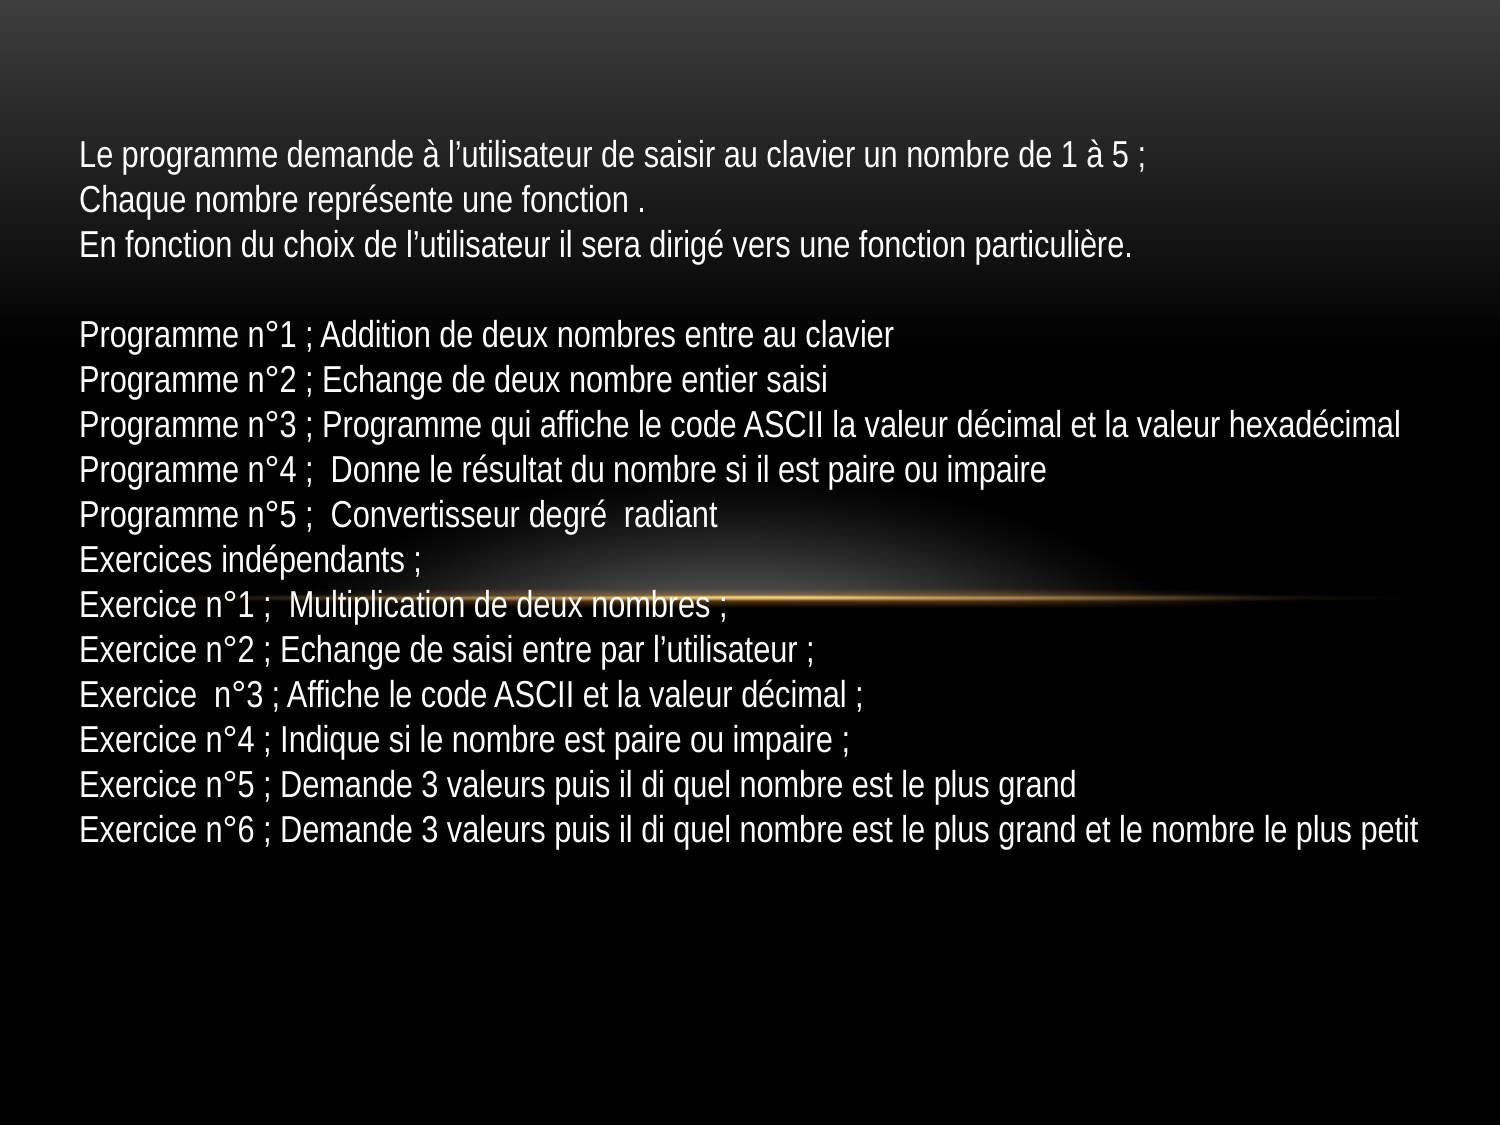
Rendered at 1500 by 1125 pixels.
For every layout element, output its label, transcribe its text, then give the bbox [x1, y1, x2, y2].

picture [0, 0, 1500, 750]
text_box Le programme demande à l’utilisateur de saisir au clavier un nombre de 1 à 5 ; Chaque nombre représente une fonction . En fonction du choix de l’utilisateur il sera dirigé vers une fonction particulière. Programme n°1 ; Addition de deux nombres entre au clavier Programme n°2 ; Echange de deux nombre entier saisi Programme n°3 ; Programme qui affiche le code ASCII la valeur décimal et la valeur hexadécimal Programme n°4 ; Donne le résultat du nombre si il est paire ou impaire Programme n°5 ; Convertisseur degré radiant Exercices indépendants ; Exercice n°1 ; Multiplication de deux nombres ; Exercice n°2 ; Echange de saisi entre par l’utilisateur ; Exercice n°3 ; Affiche le code ASCII et la valeur décimal ; Exercice n°4 ; Indique si le nombre est paire ou impaire ; Exercice n°5 ; Demande 3 valeurs puis il di quel nombre est le plus grand Exercice n°6 ; Demande 3 valeurs puis il di quel nombre est le plus grand et le nombre le plus petit [64, 78, 1442, 1125]
